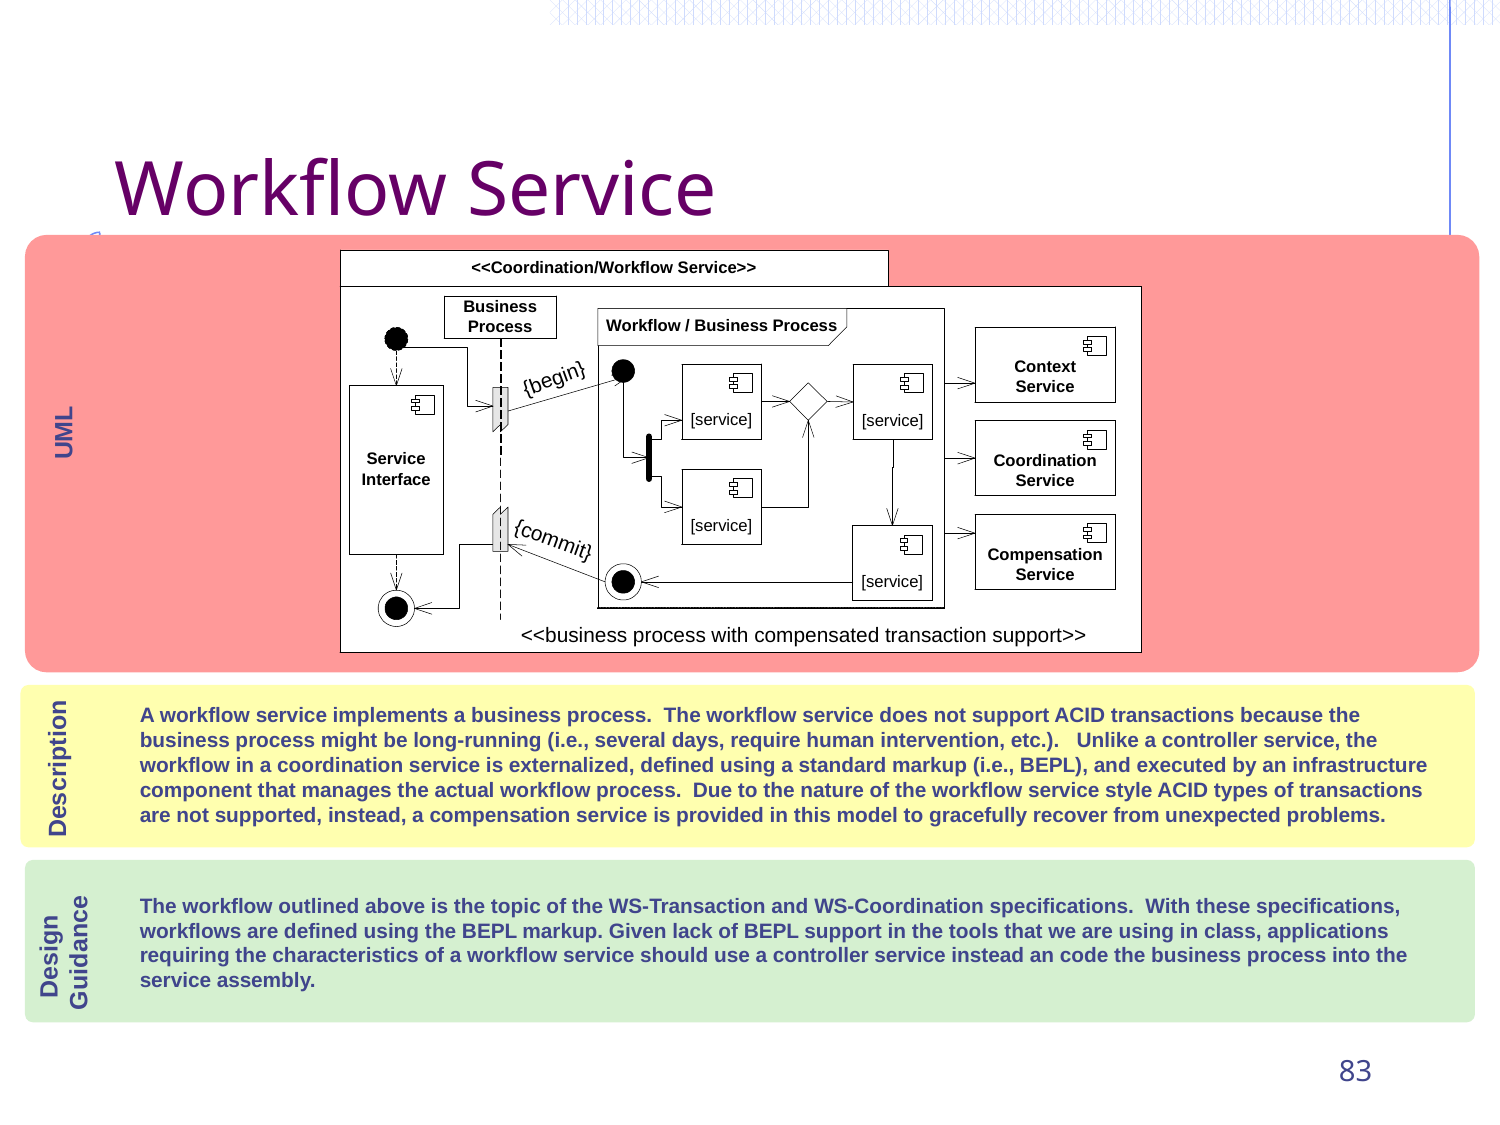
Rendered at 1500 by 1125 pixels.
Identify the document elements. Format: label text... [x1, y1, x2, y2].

text_box [24, 234, 1480, 673]
picture [337, 247, 1145, 656]
title Workflow Service [99, 50, 1375, 234]
text_box The workflow outlined above is the topic of the WS-Transaction and WS-Coordination specifications. With these specifications, workflows are defined using the BEPL markup. Given lack of BEPL support in the tools that we are using in class, applications requiring the characteristics of a workflow service should use a controller service instead an code the business process into the service assembly. [124, 884, 1463, 1000]
text_box Design Guidance [25, 855, 100, 1051]
text_box Description [17, 685, 79, 853]
text_box A workflow service implements a business process. The workflow service does not support ACID transactions because the business process might be long-running (i.e., several days, require human intervention, etc.). Unlike a controller service, the workflow in a coordination service is externalized, defined using a standard markup (i.e., BEPL), and executed by an infrastructure component that manages the actual workflow process. Due to the nature of the workflow service style ACID types of transactions are not supported, instead, a compensation service is provided in this model to gracefully recover from unexpected problems. [124, 694, 1463, 835]
slide_number 83 [1074, 1025, 1388, 1100]
text_box [100, 859, 1475, 1023]
text_box [28, 684, 1475, 848]
text_box UML [39, 391, 85, 475]
